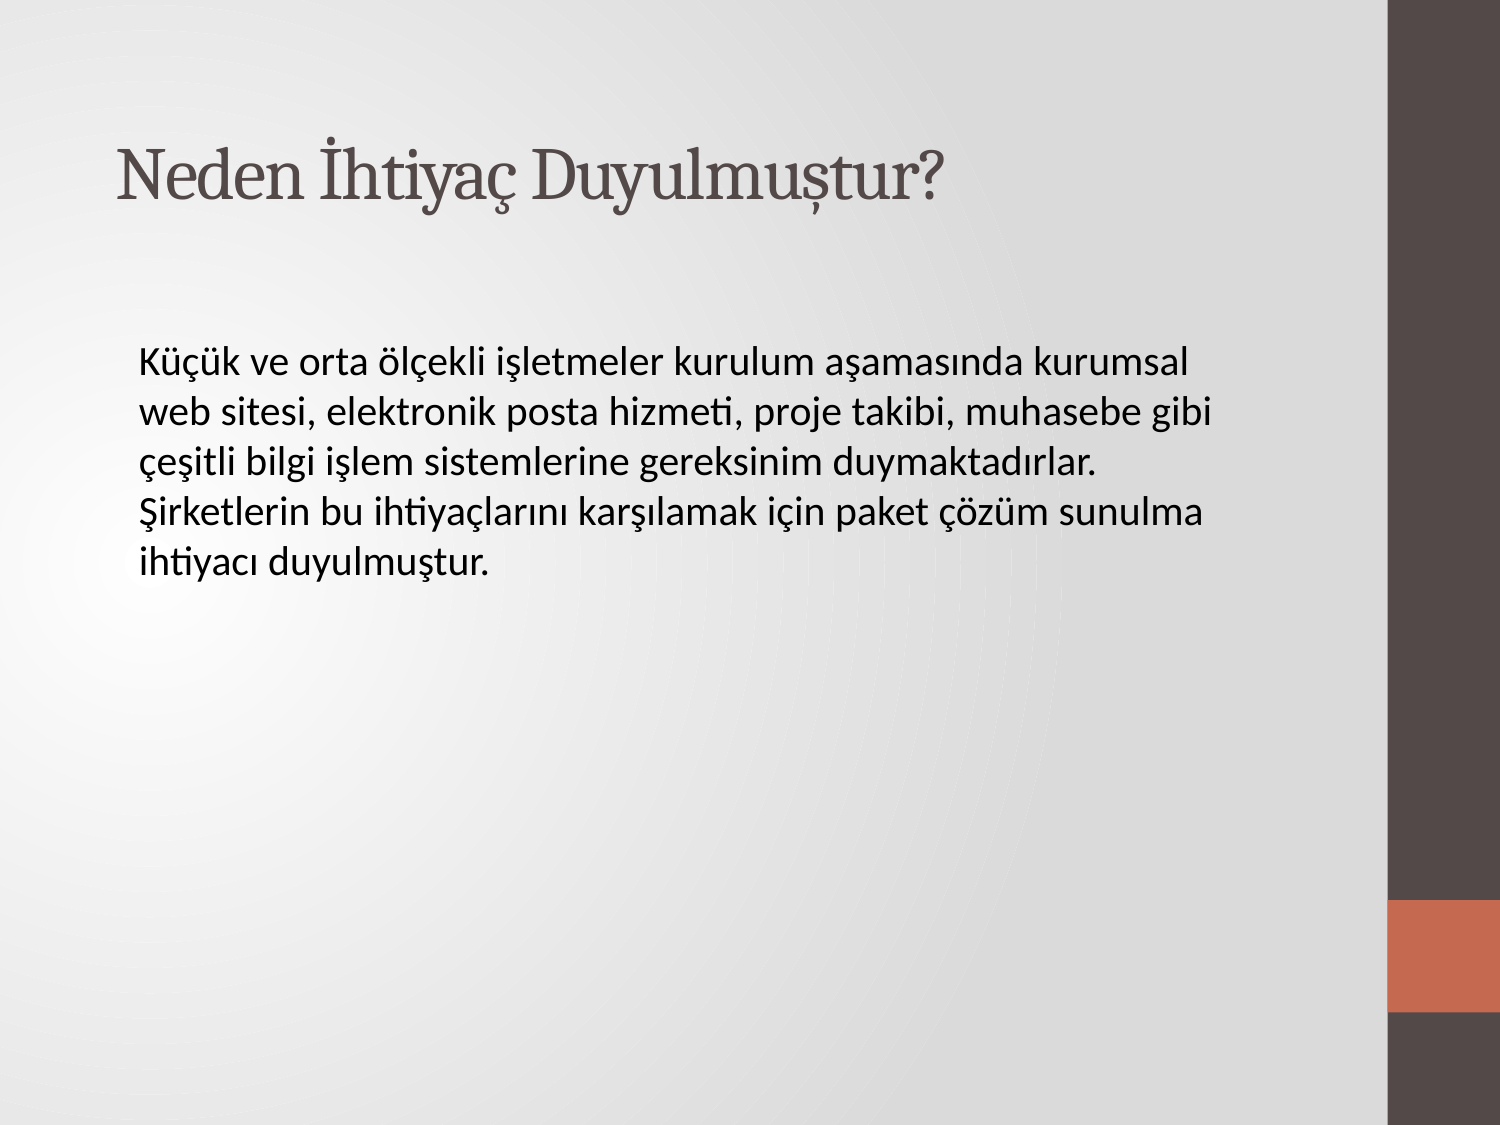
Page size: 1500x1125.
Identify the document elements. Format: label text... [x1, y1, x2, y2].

subtitle Küçük ve orta ölçekli işletmeler kurulum aşamasında kurumsal web sitesi, elektronik posta hizmeti, proje takibi, muhasebe gibi çeşitli bilgi işlem sistemlerine gereksinim duymaktadırlar. Şirketlerin bu ihtiyaçlarını karşılamak için paket çözüm sunulma ihtiyacı duyulmuştur. [123, 326, 1282, 634]
title Neden İhtiyaç Duyulmuştur? [100, 101, 1338, 222]
